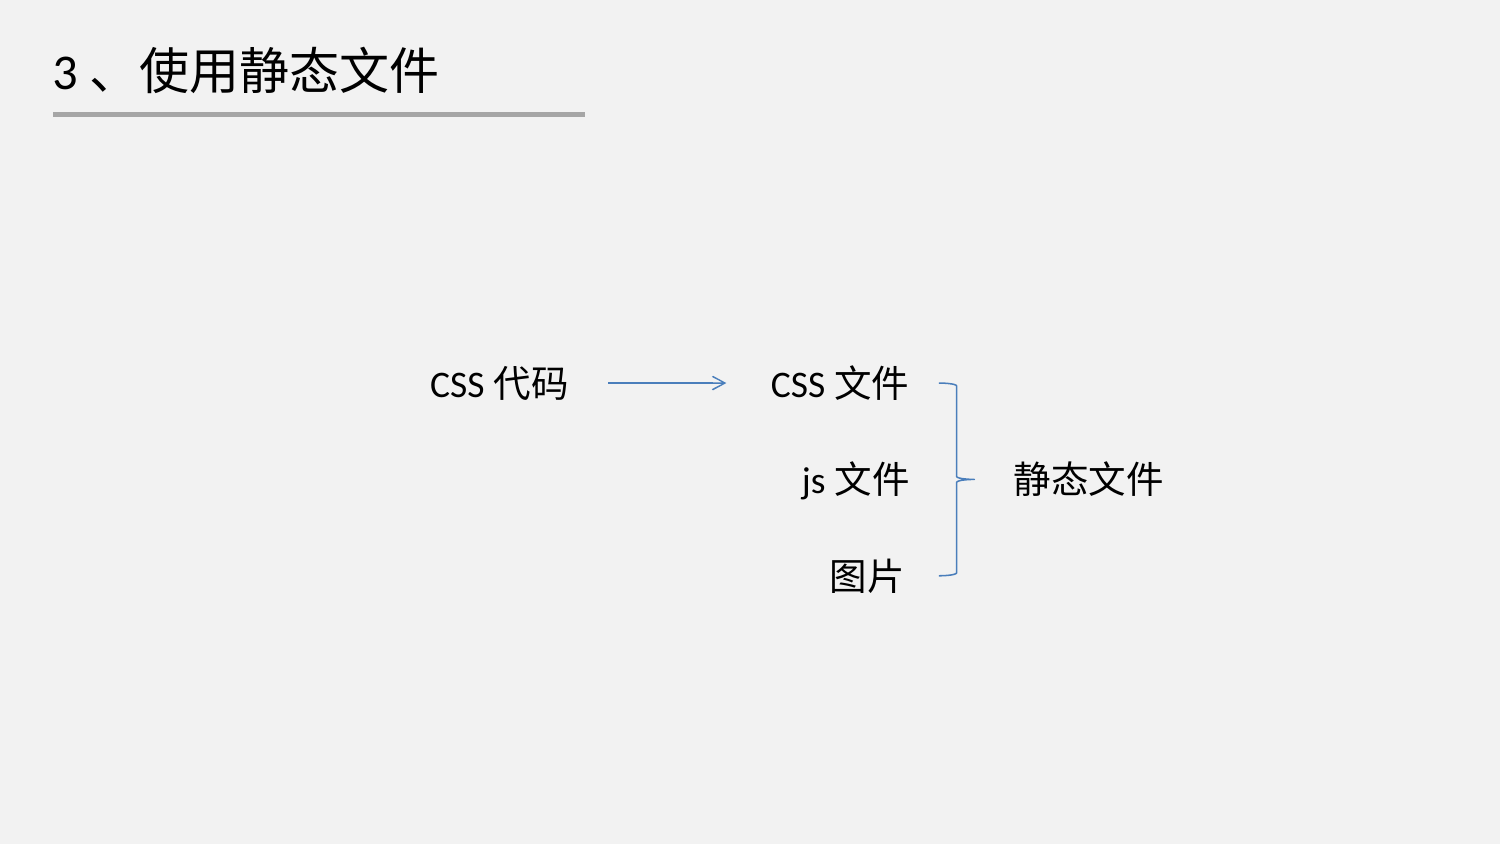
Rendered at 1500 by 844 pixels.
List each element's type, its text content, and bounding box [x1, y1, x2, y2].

text_box 图片 [815, 545, 920, 606]
text_box [938, 382, 976, 577]
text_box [41, 31, 585, 115]
text_box js文件 [787, 449, 925, 509]
text_box CSS文件 [756, 352, 925, 413]
text_box 静态文件 [998, 449, 1179, 509]
text_box CSS代码 [415, 352, 584, 413]
